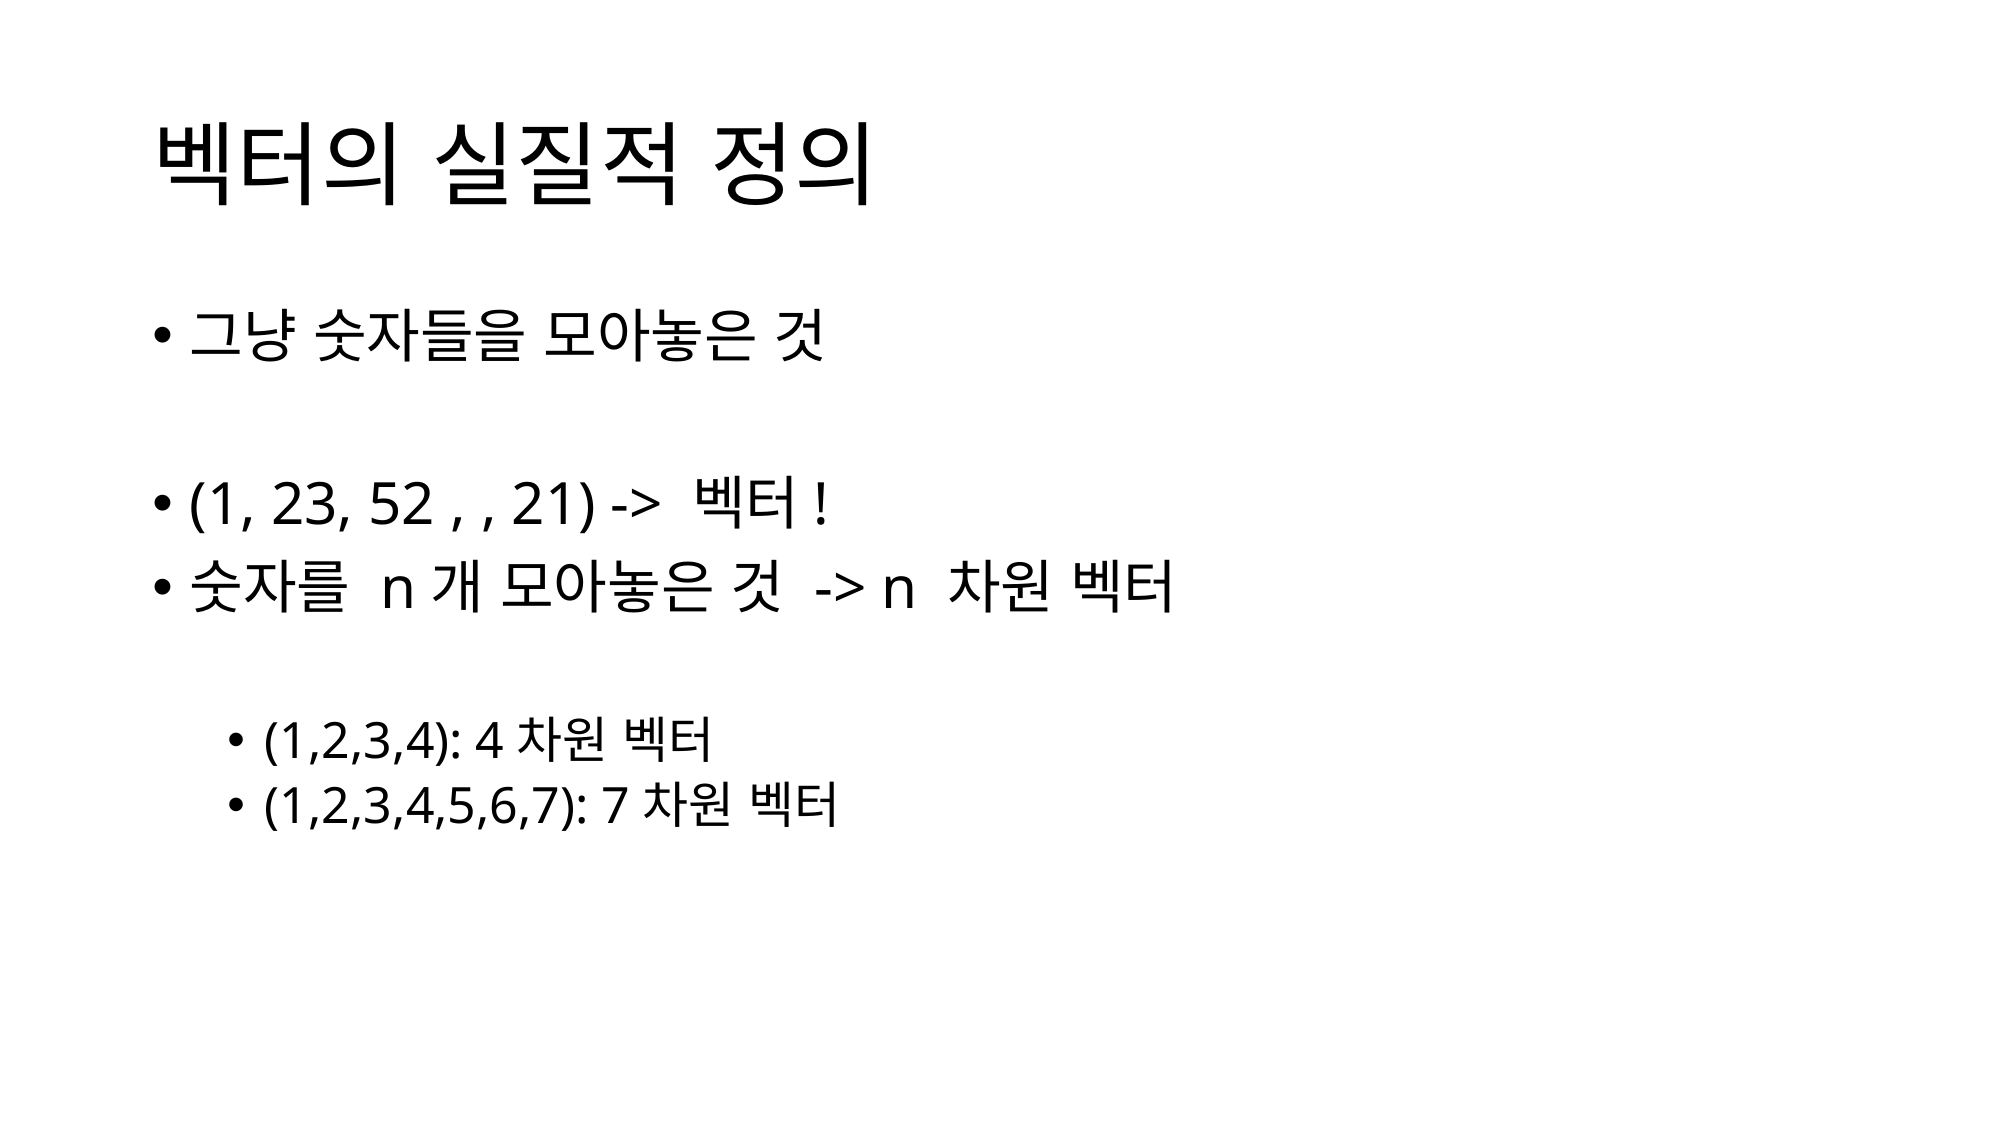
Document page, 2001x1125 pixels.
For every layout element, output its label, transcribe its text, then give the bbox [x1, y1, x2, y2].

title 벡터의 실질적 정의 [137, 59, 1863, 278]
